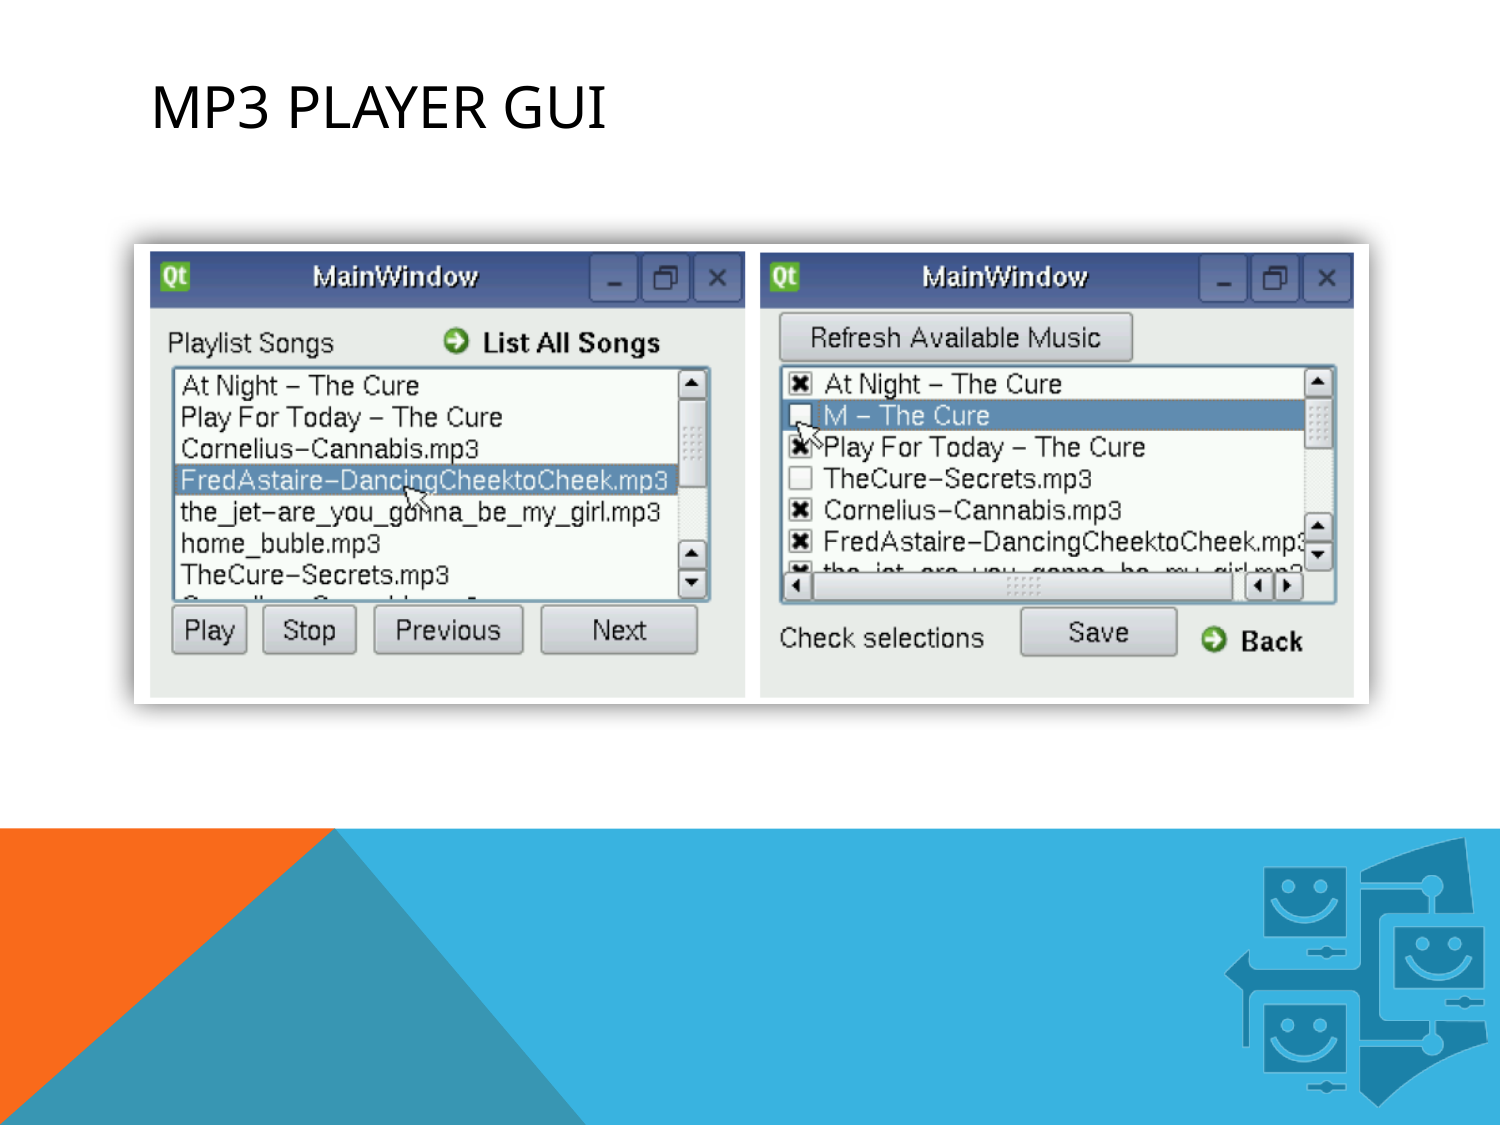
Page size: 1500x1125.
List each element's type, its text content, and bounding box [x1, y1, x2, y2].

title mp3 player gui [135, 60, 1369, 150]
picture [1224, 837, 1488, 1108]
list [134, 243, 1369, 705]
